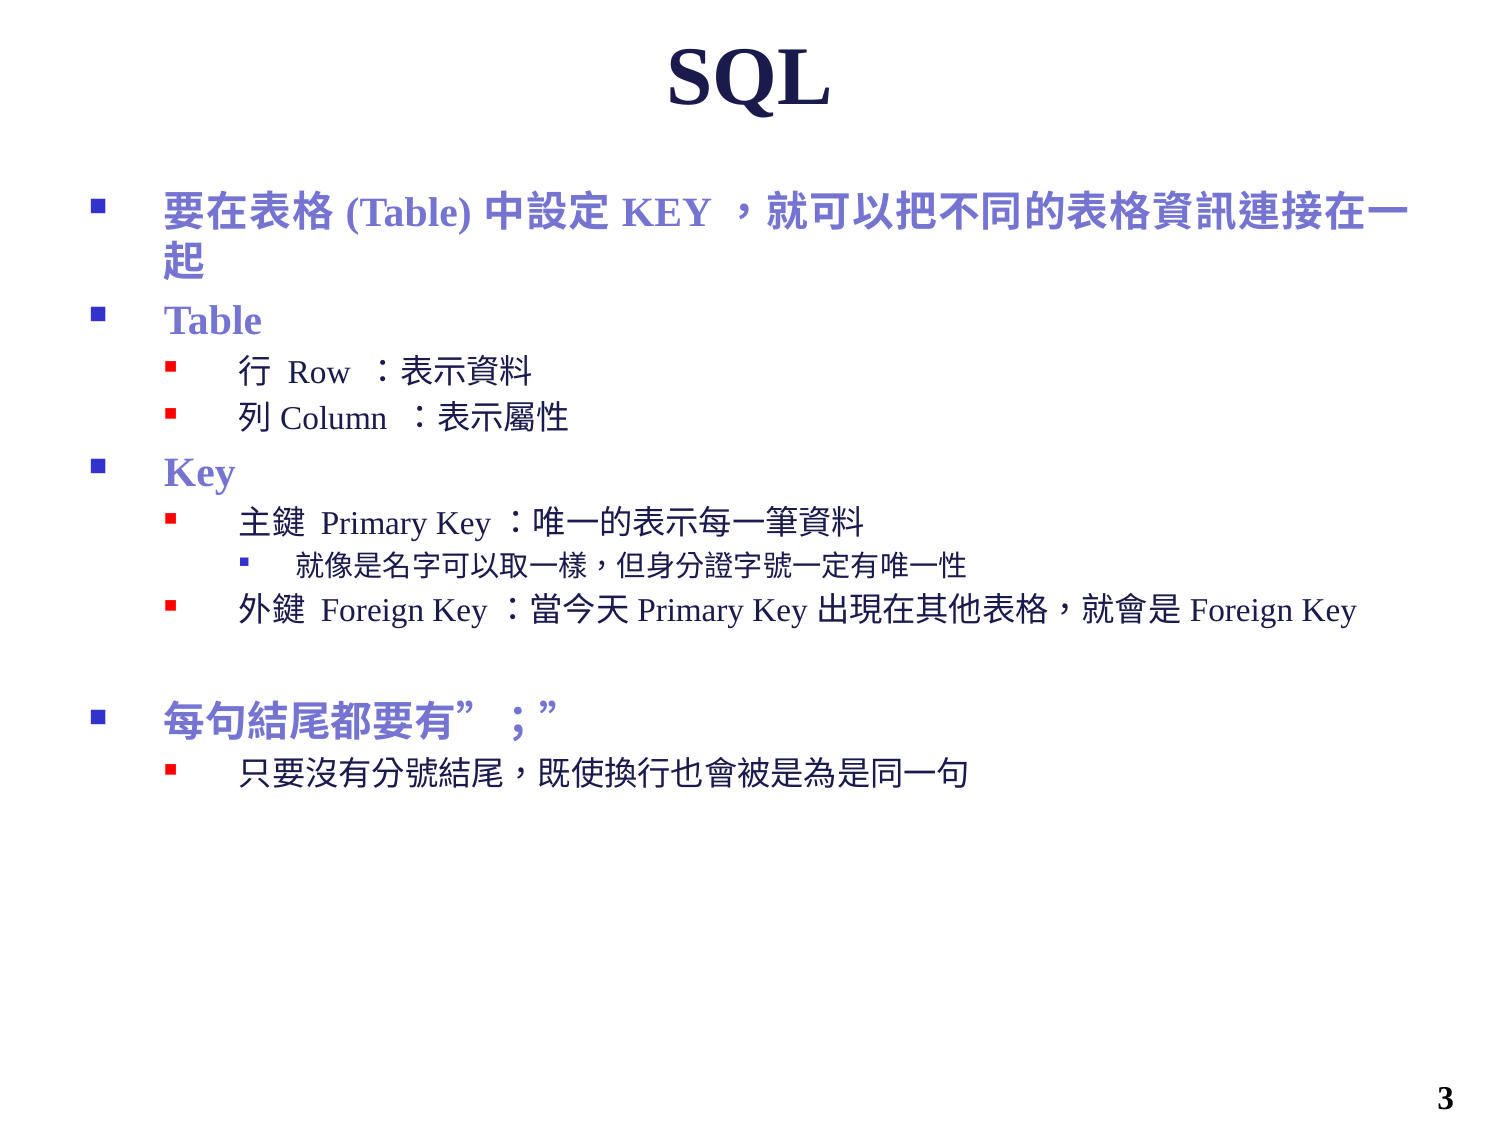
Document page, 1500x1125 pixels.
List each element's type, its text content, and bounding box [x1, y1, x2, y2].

slide_number 3 [1156, 1075, 1470, 1124]
list 要在表格(Table)中設定KEY，就可以把不同的表格資訊連接在一起 Table 行 Row ：表示資料 列Column ：表示屬性 Key 主鍵 Primary Key：唯一的表示每一筆資料 就像是名字可以取一樣，但身分證字號一定有唯一性 外鍵 Foreign Key：當今天Primary Key出現在其他表格，就會是Foreign Key 每句結尾都要有”；” 只要沒有分號結尾，既使換行也會被是為是同一句 [73, 177, 1424, 1004]
title SQL [0, 11, 1500, 130]
